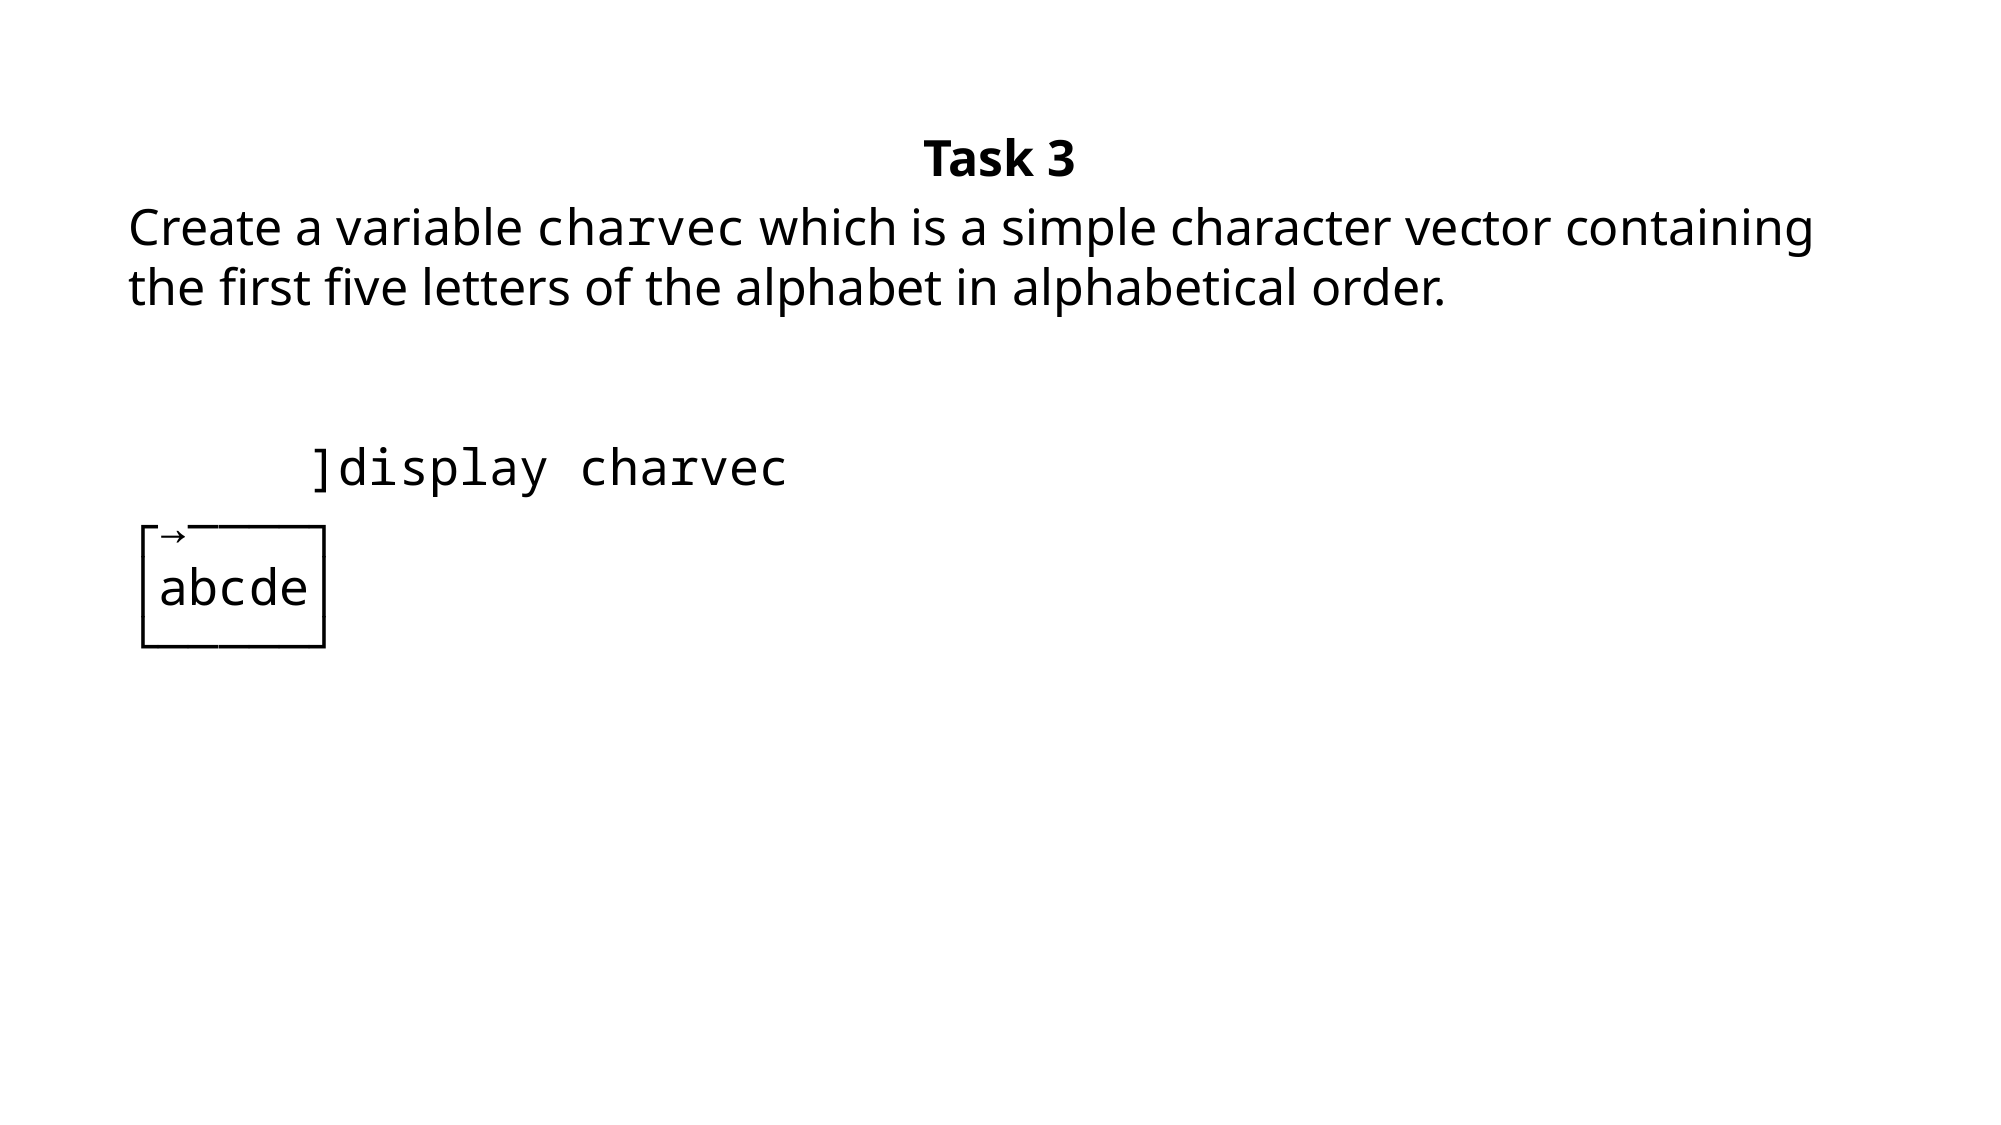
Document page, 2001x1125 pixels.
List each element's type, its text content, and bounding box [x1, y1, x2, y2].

text_box Task 3 Create a variable charvec which is a simple character vector containing the first five letters of the alphabet in alphabetical order. ]display charvec ┌→────┐ │abcde│ └─────┘ [114, 119, 1886, 683]
